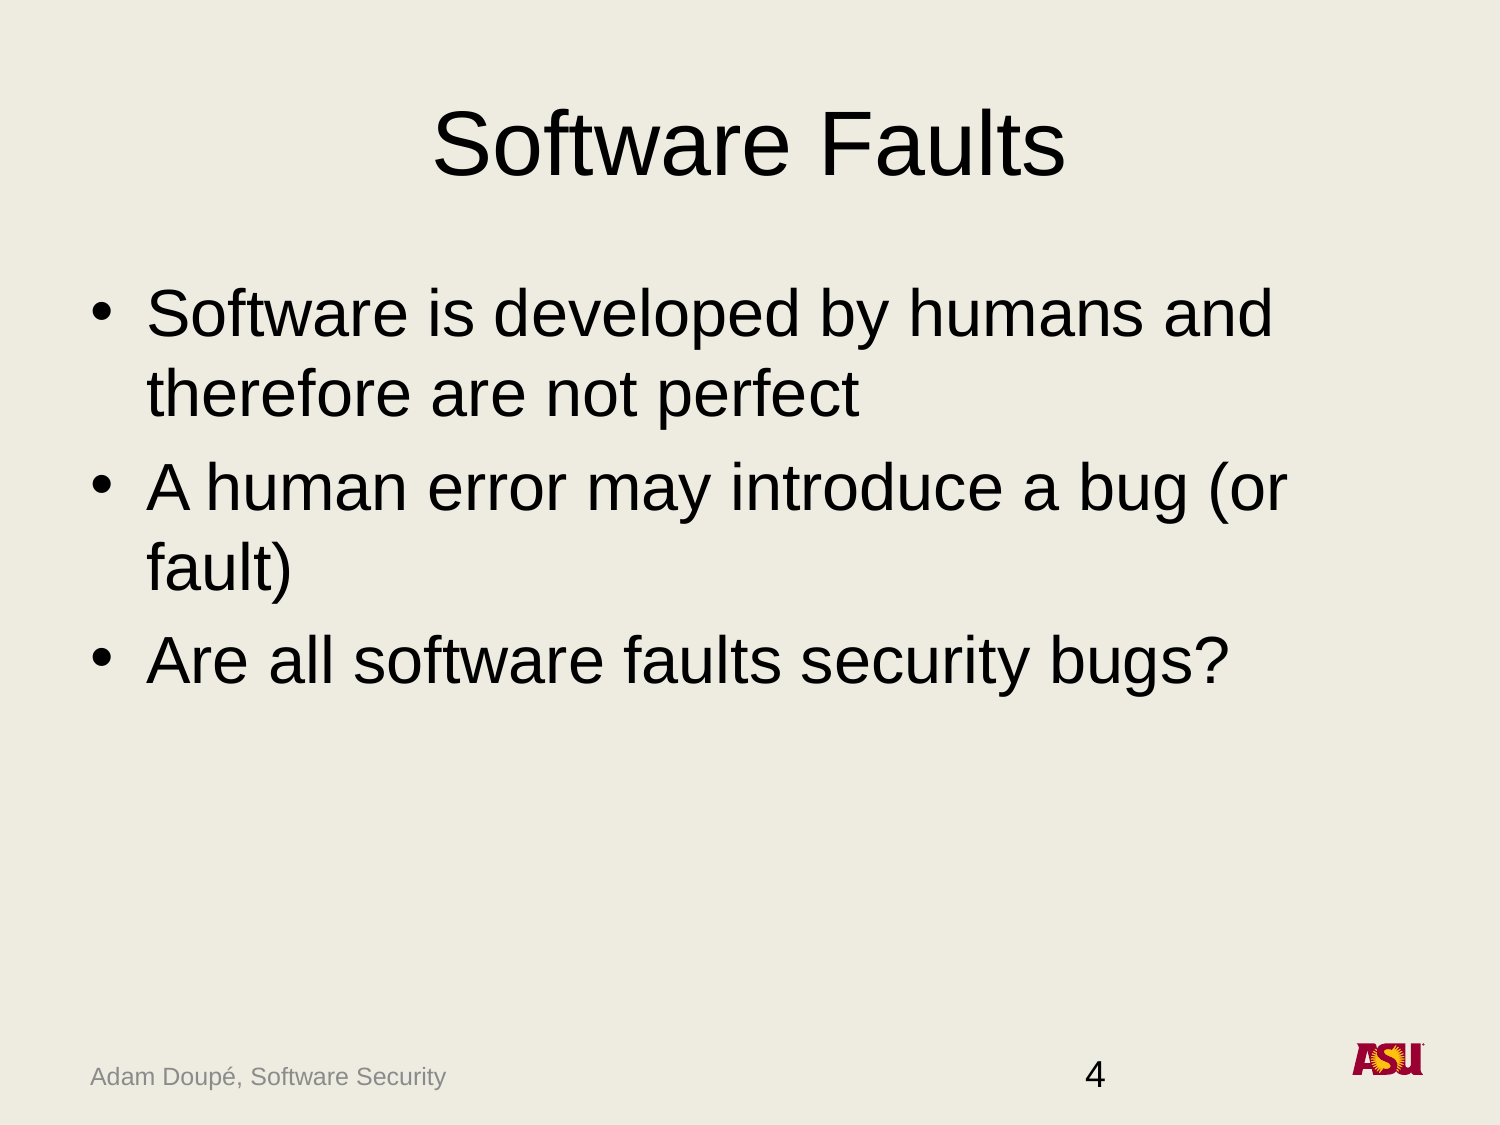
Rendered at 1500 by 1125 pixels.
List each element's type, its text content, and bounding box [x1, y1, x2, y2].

slide_number 4 [1070, 1042, 1421, 1103]
list Software is developed by humans and therefore are not perfect A human error may introduce a bug (or fault) Are all software faults security bugs? [75, 262, 1425, 1005]
title Software Faults [75, 45, 1425, 233]
